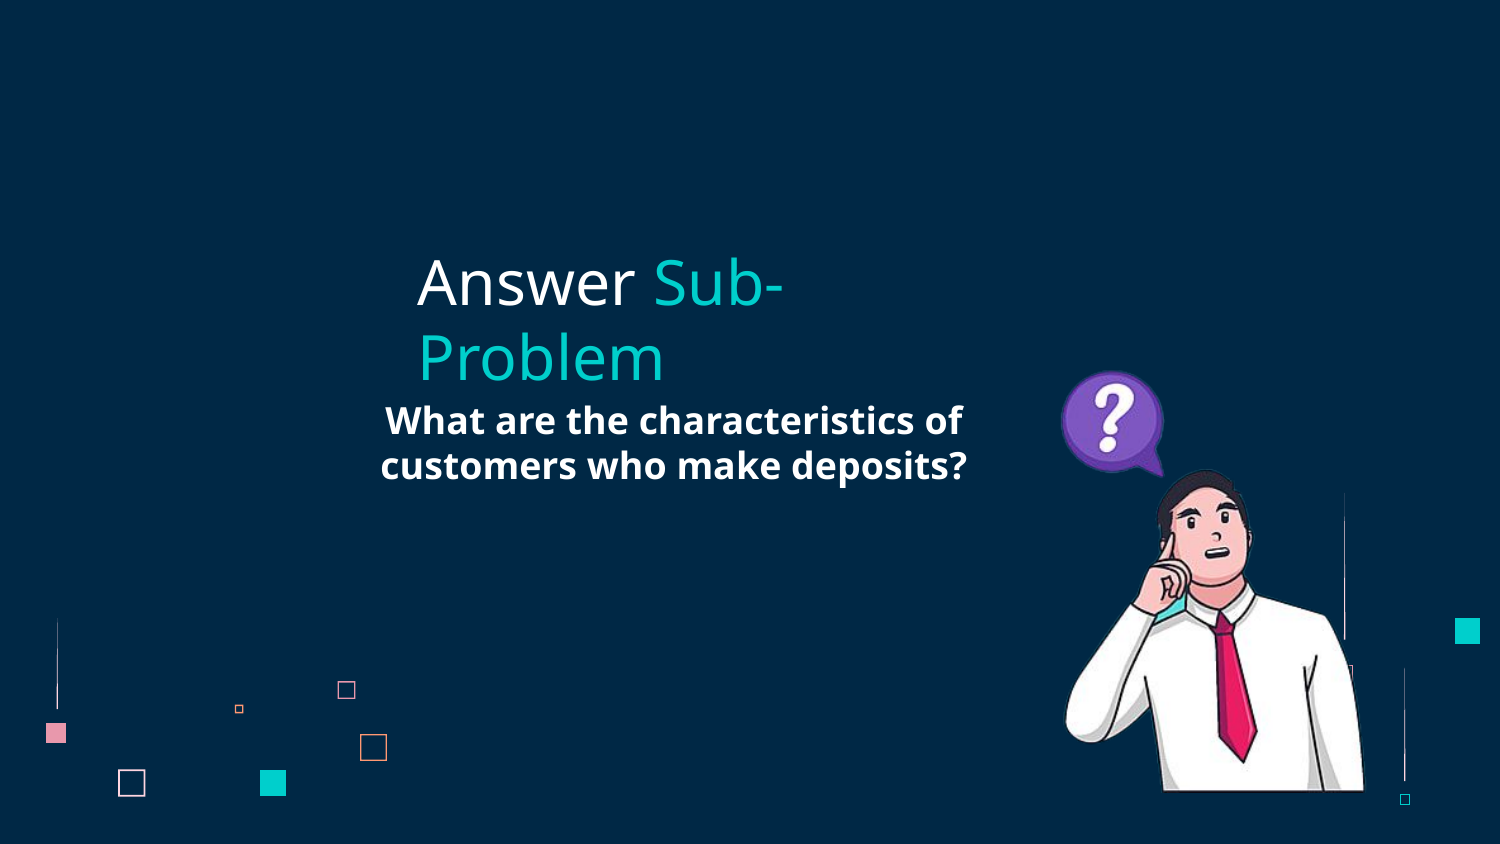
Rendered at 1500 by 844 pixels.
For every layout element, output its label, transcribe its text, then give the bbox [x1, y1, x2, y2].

title Answer Sub-Problem [402, 313, 1017, 408]
picture [987, 337, 1443, 793]
list What are the characteristics of customers who make deposits? [280, 381, 982, 434]
